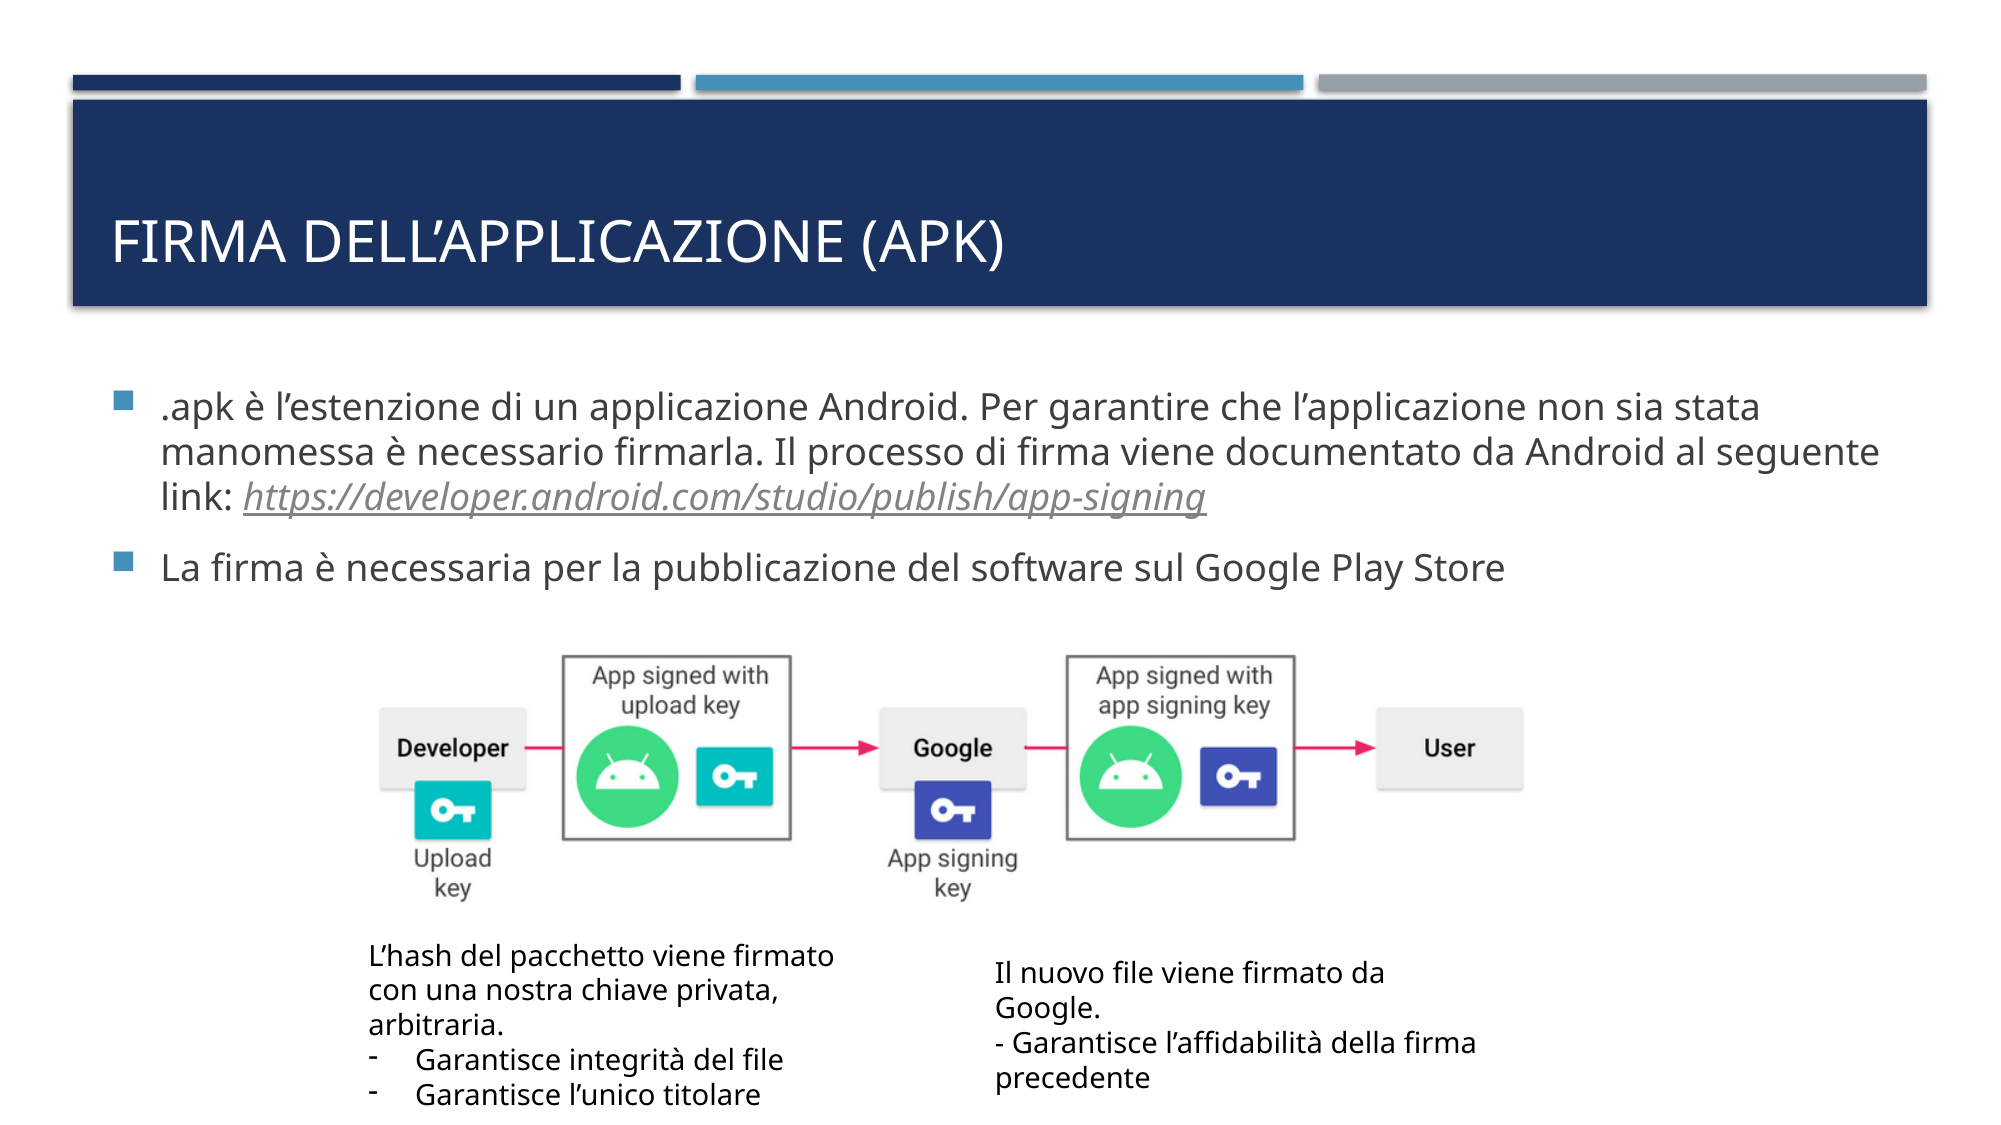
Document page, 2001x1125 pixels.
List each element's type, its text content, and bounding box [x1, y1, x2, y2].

text_box L’hash del pacchetto viene firmato con una nostra chiave privata, arbitraria. Garantisce integrità del file Garantisce l’unico titolare [353, 929, 886, 1119]
title Firma dell’applicazione (apk) [95, 119, 1905, 282]
text_box Il nuovo file viene firmato da Google. - Garantisce l’affidabilità della firma precedente [980, 947, 1513, 1102]
picture [333, 614, 1579, 913]
text_box .apk è l’estenzione di un applicazione Android. Per garantire che l’applicazione non sia stata manomessa è necessario firmarla. Il processo di firma viene documentato da Android al seguente link: https://developer.android.com/studio/publish/app-signing La firma è necessaria per la pubblicazione del software sul Google Play Store [95, 359, 1905, 613]
